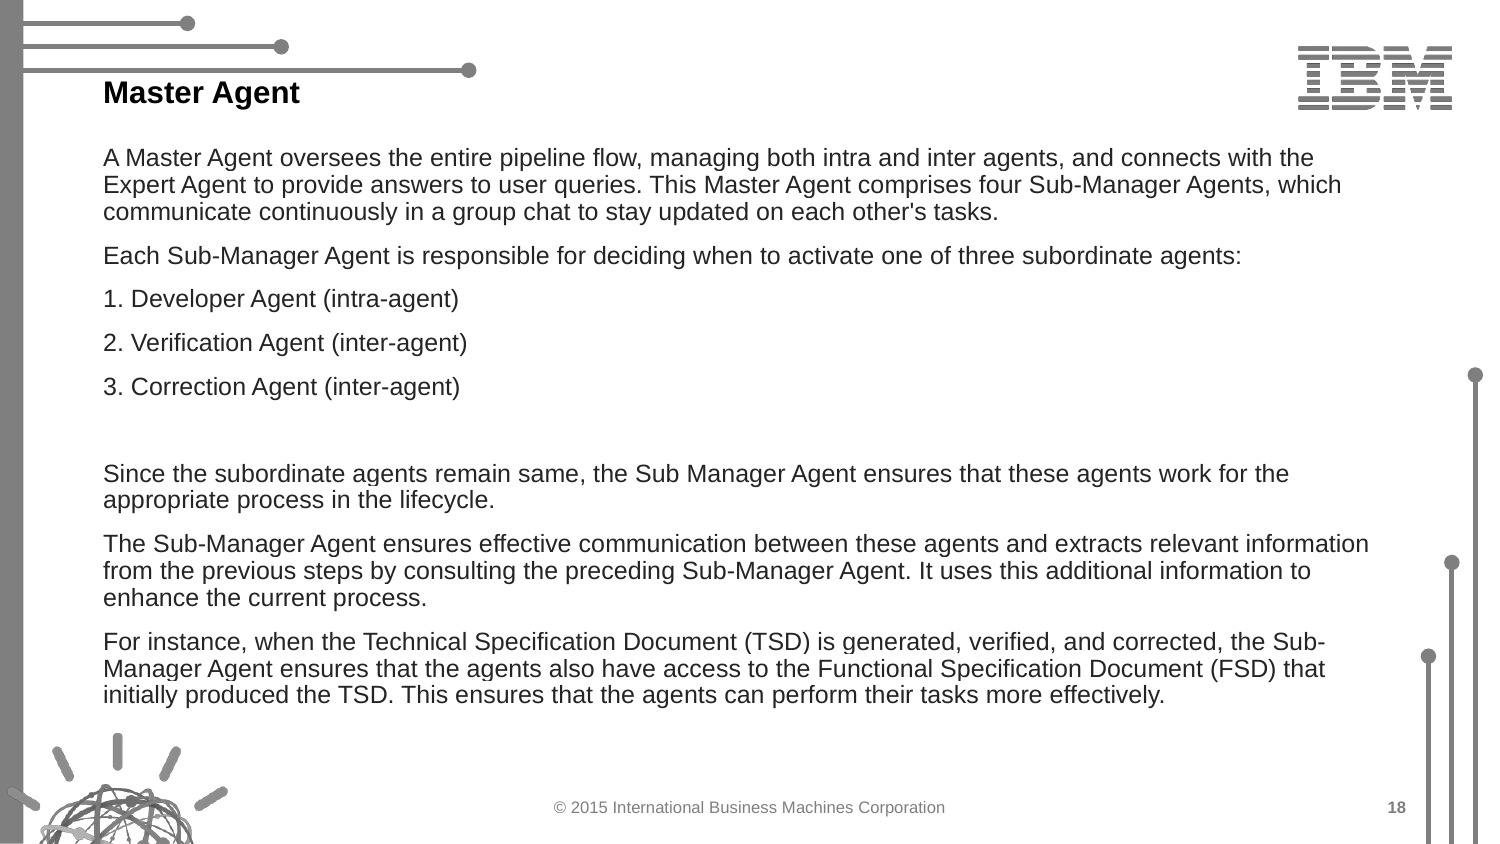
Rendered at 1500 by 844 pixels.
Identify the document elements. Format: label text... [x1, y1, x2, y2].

list A Master Agent oversees the entire pipeline flow, managing both intra and inter agents, and connects with the Expert Agent to provide answers to user queries. This Master Agent comprises four Sub-Manager Agents, which communicate continuously in a group chat to stay updated on each other's tasks. Each Sub-Manager Agent is responsible for deciding when to activate one of three subordinate agents: 1. Developer Agent (intra-agent) 2. Verification Agent (inter-agent) 3. Correction Agent (inter-agent) Since the subordinate agents remain same, the Sub Manager Agent ensures that these agents work for the appropriate process in the lifecycle. The Sub-Manager Agent ensures effective communication between these agents and extracts relevant information from the previous steps by consulting the preceding Sub-Manager Agent. It uses this additional information to enhance the current process. For instance, when the Technical Specification Document (TSD) is generated, verified, and corrected, the Sub-Manager Agent ensures that the agents also have access to the Functional Specification Document (FSD) that initially produced the TSD. This ensures that the agents can perform their tasks more effectively. [93, 140, 1407, 797]
picture [0, 726, 235, 844]
picture [1407, 46, 1452, 110]
title Master Agent [93, 46, 1407, 140]
